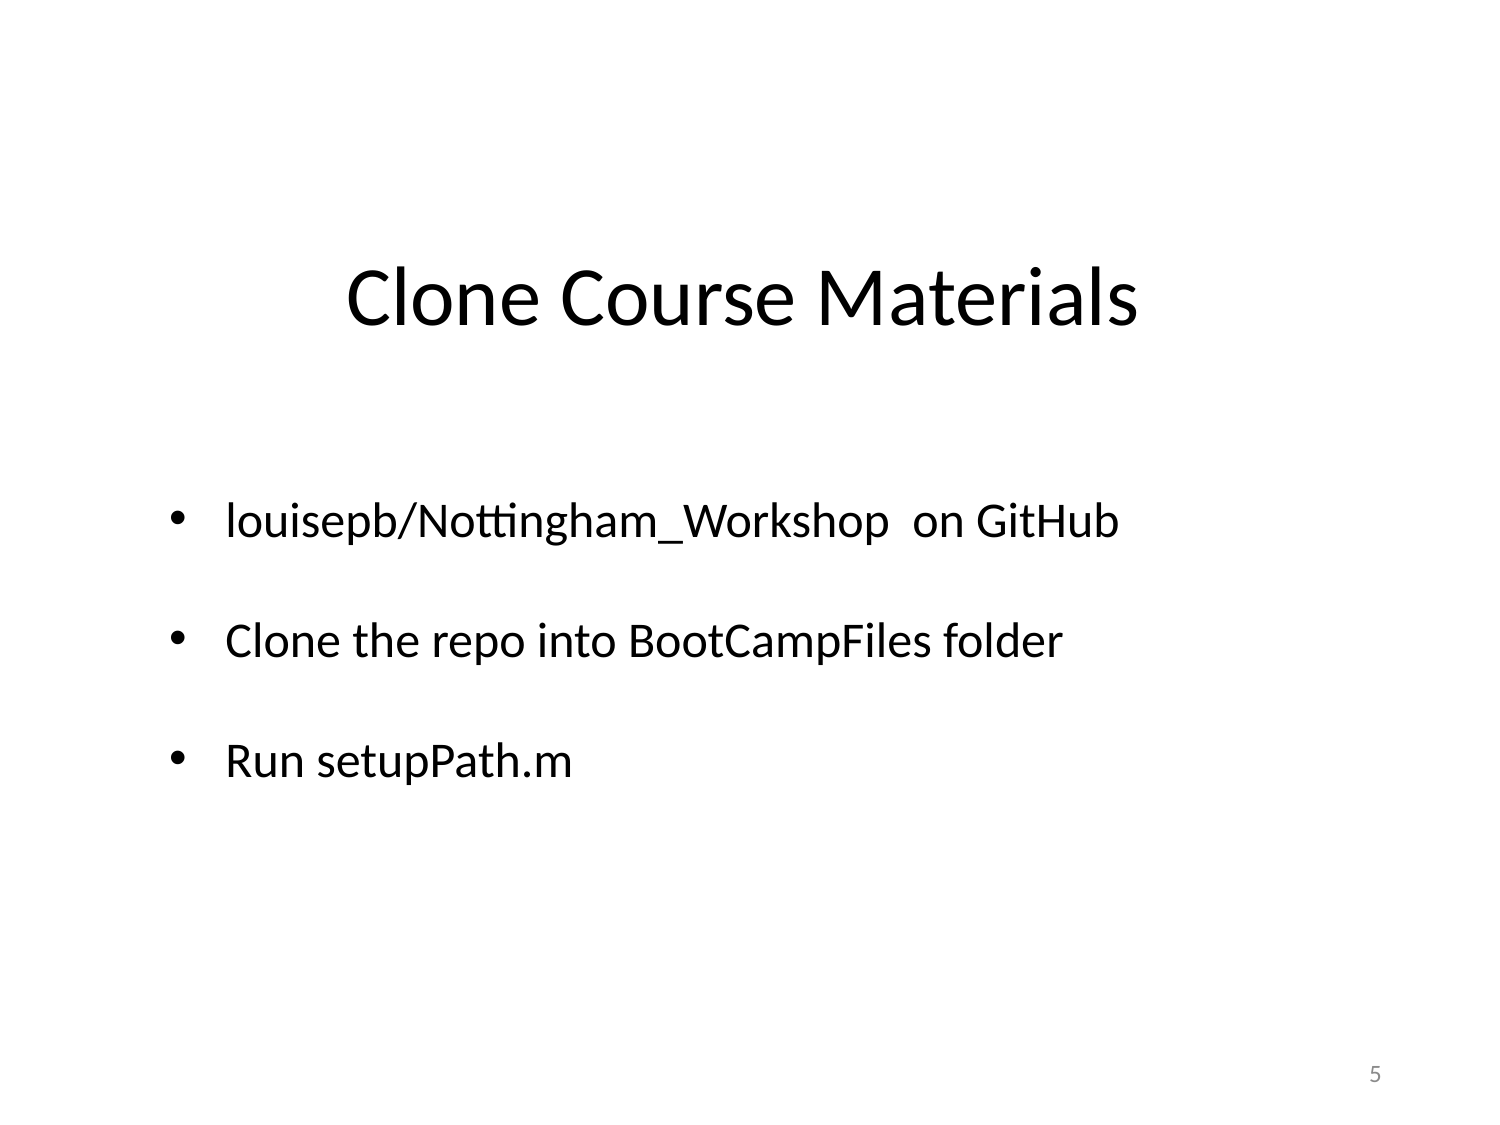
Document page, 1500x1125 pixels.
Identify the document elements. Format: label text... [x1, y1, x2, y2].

text_box louisepb/Nottingham_Workshop on GitHub Clone the repo into BootCampFiles folder Run setupPath.m [154, 479, 1347, 795]
slide_number 5 [1059, 1042, 1397, 1103]
title Clone Course Materials [236, 245, 1250, 352]
